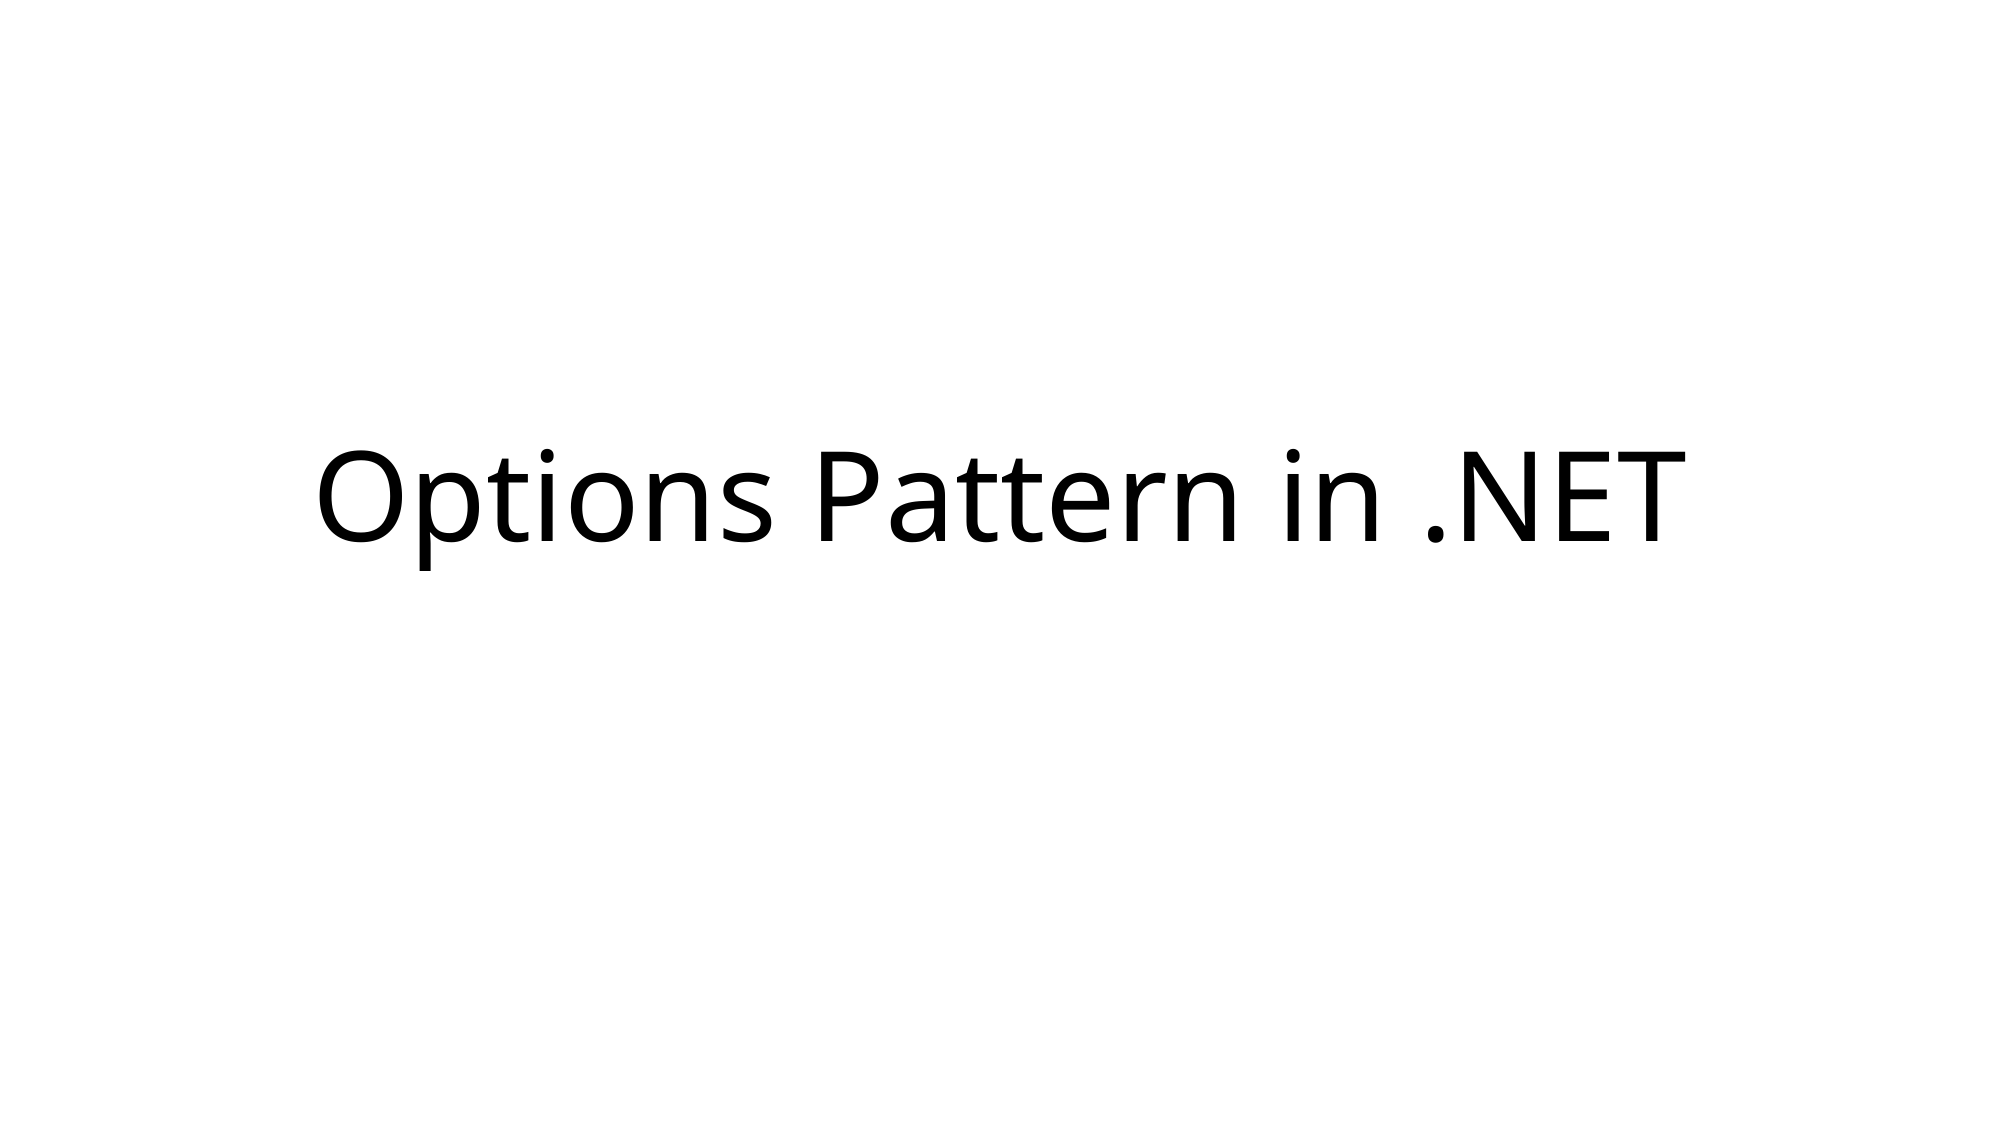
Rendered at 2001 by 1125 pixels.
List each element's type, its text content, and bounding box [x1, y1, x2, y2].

title Options Pattern in .NET [249, 184, 1750, 576]
